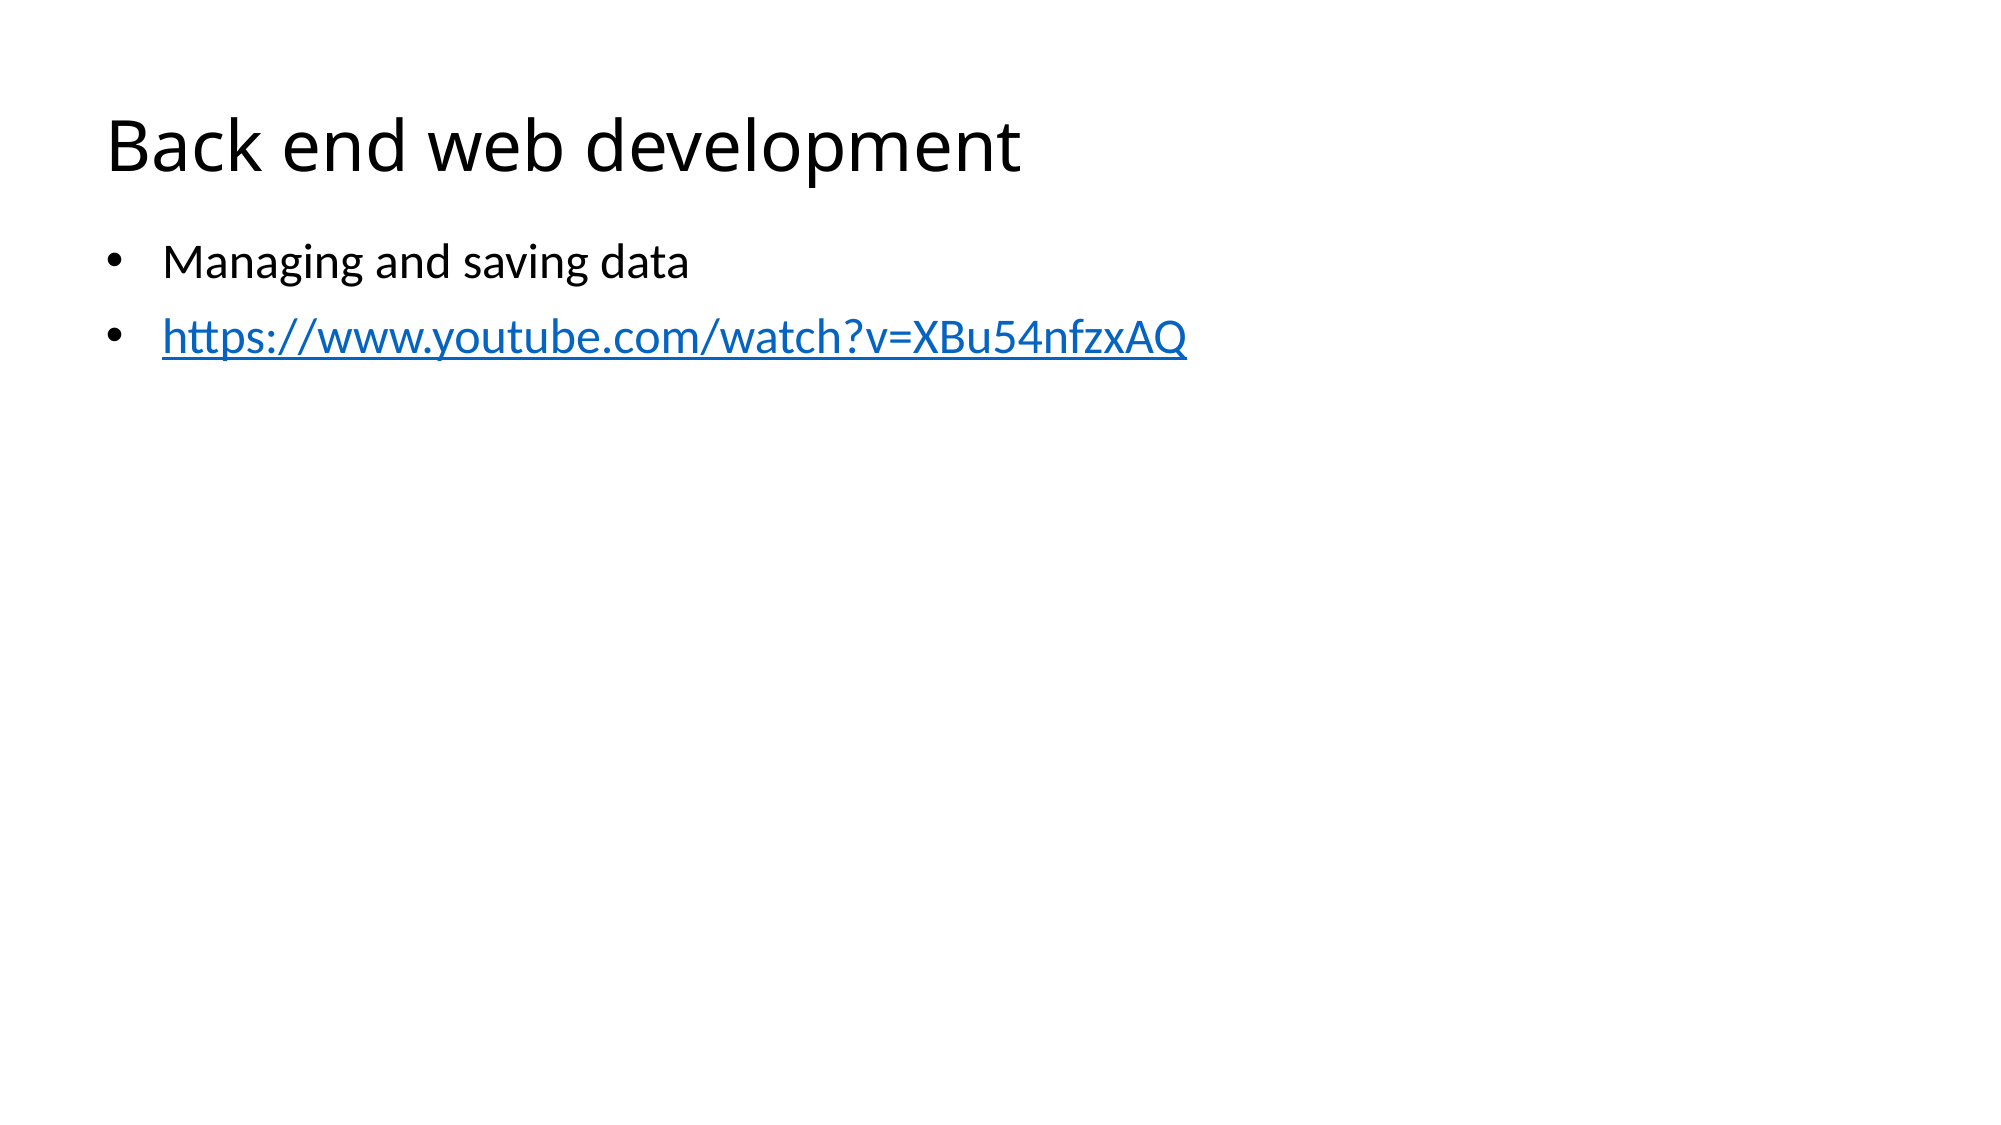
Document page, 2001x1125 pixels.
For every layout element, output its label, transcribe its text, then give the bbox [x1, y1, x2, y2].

title Back end web development [90, 66, 1591, 195]
subtitle Managing and saving data https://www.youtube.com/watch?v=XBu54nfzxAQ [90, 228, 1773, 971]
